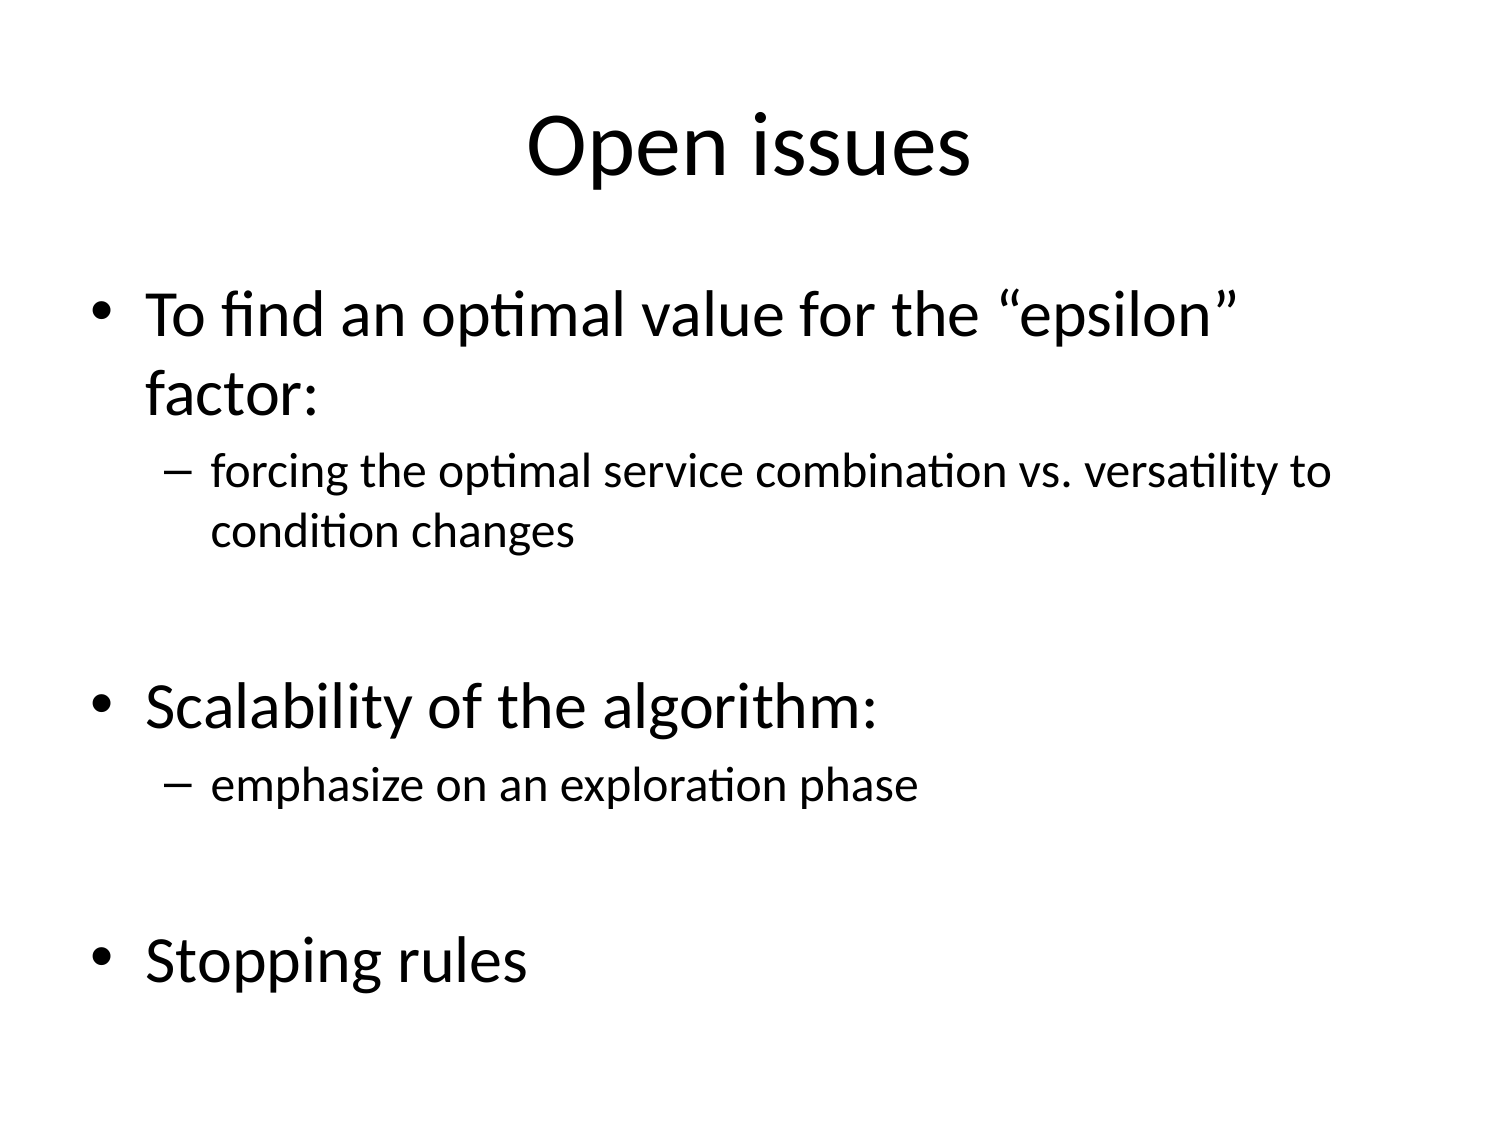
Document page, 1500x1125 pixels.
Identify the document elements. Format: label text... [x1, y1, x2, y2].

title Open issues [75, 45, 1425, 233]
list To find an optimal value for the “epsilon” factor: forcing the optimal service combination vs. versatility to condition changes Scalability of the algorithm: emphasize on an exploration phase Stopping rules [75, 262, 1425, 1005]
